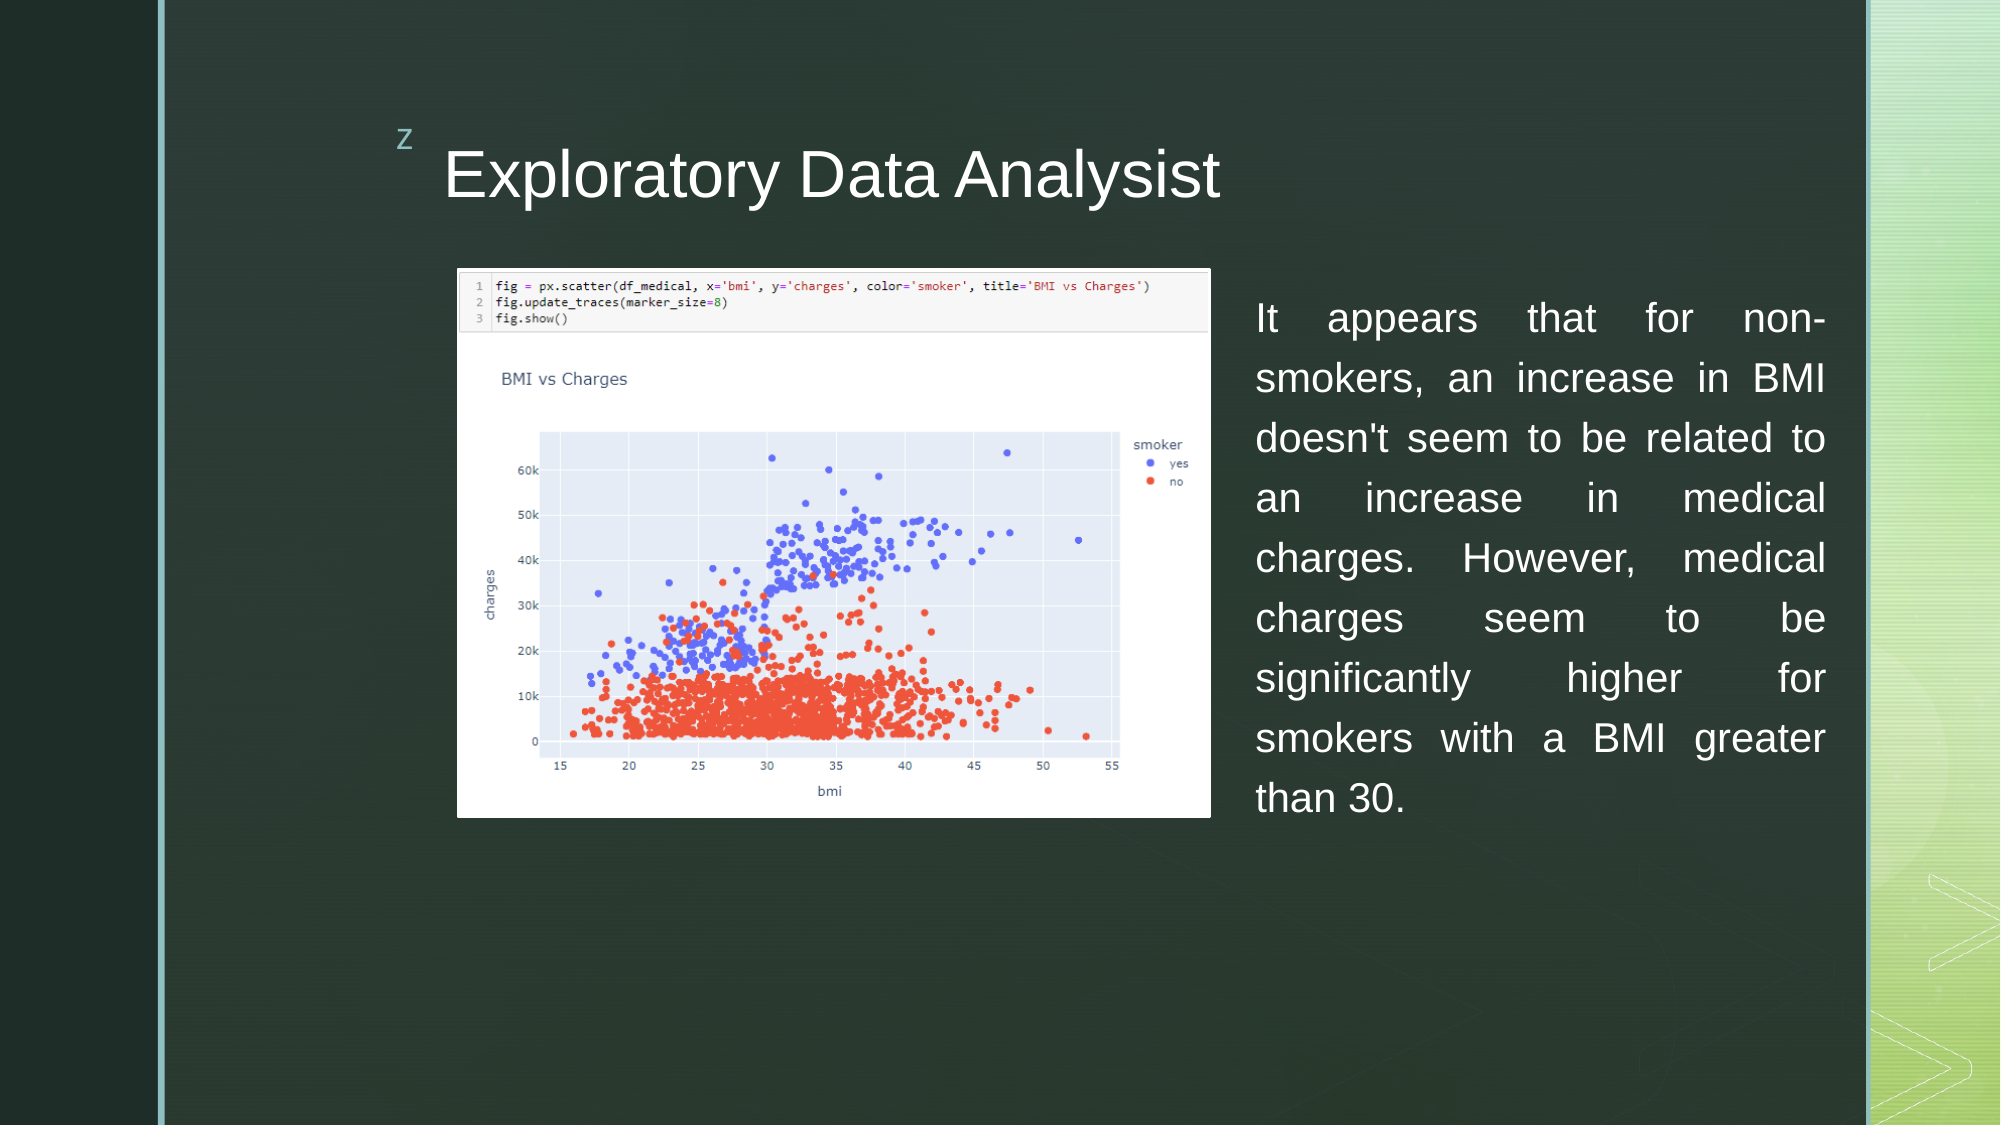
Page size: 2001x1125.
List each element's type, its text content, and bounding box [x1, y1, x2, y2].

picture [458, 270, 1209, 816]
picture [1871, 0, 2001, 1125]
list It appears that for non-smokers, an increase in BMI doesn't seem to be related to an increase in medical charges. However, medical charges seem to be significantly higher for smokers with a BMI greater than 30. [1240, 194, 1842, 908]
title Exploratory Data Analysist [428, 132, 1734, 310]
